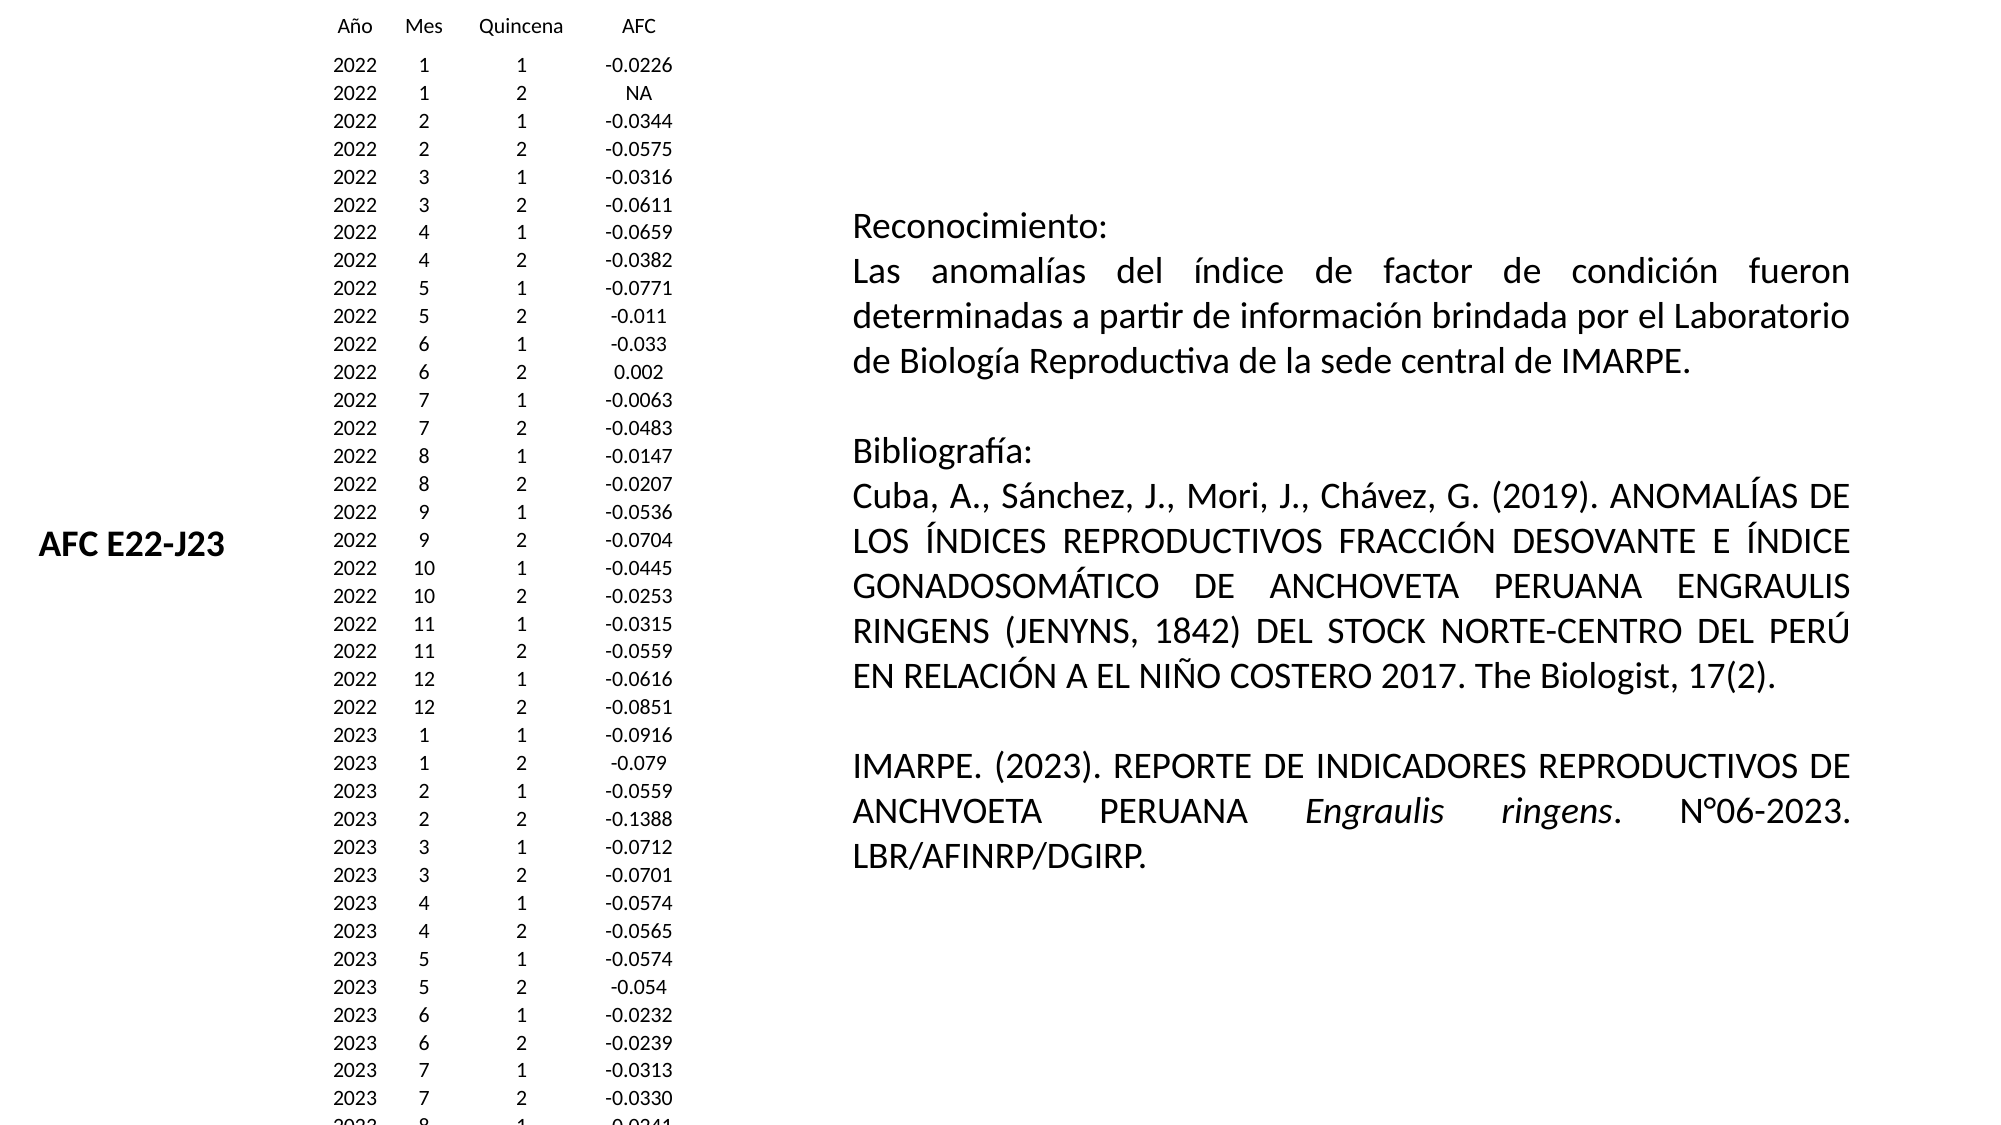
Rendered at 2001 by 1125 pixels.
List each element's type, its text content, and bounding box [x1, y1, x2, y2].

table_cell 6 [385, 1002, 463, 1030]
table_cell 2023 [325, 807, 385, 835]
table_cell -0.0313 [580, 1058, 698, 1086]
table_cell 2022 [325, 583, 385, 611]
table_cell 2023 [325, 974, 385, 1002]
table_cell -0.011 [580, 304, 698, 332]
table_cell 1 [463, 220, 580, 248]
text_box Reconocimiento: Las anomalías del índice de factor de condición fueron determinadas a partir de información brindada por el Laboratorio de Biología Reproductiva de la sede central de IMARPE. Bibliografía: Cuba, A., Sánchez, J., Mori, J., Chávez, G. (2019). ANOMALÍAS DE LOS ÍNDICES REPRODUCTIVOS FRACCIÓN DESOVANTE E ÍNDICE GONADOSOMÁTICO DE ANCHOVETA PERUANA ENGRAULIS RINGENS (JENYNS, 1842) DEL STOCK NORTE-CENTRO DEL PERÚ EN RELACIÓN A EL NIÑO COSTERO 2017. The Biologist, 17(2). IMARPE. (2023). REPORTE DE INDICADORES REPRODUCTIVOS DE ANCHVOETA PERUANA Engraulis ringens. N°06-2023. LBR/AFINRP/DGIRP. [837, 193, 1867, 883]
table_cell 5 [385, 946, 463, 974]
table_cell 5 [385, 974, 463, 1002]
table_cell 2 [385, 108, 463, 136]
table_cell -0.0559 [580, 639, 698, 667]
table_cell -0.1388 [580, 807, 698, 835]
table_cell 2023 [325, 863, 385, 890]
table_cell 7 [385, 416, 463, 444]
table_cell 11 [385, 639, 463, 667]
table_cell 2022 [325, 248, 385, 276]
table_cell -0.0445 [580, 555, 698, 583]
table_cell 2 [385, 779, 463, 807]
table_cell 2022 [325, 360, 385, 388]
table_cell 2022 [325, 639, 385, 667]
table_cell 2023 [325, 835, 385, 863]
table_cell 2 [463, 1086, 580, 1114]
table_cell 3 [385, 835, 463, 863]
table_cell -0.0253 [580, 583, 698, 611]
table_cell 2022 [325, 416, 385, 444]
table_cell 2022 [325, 611, 385, 639]
table_cell 2022 [325, 108, 385, 136]
table_cell 4 [385, 248, 463, 276]
table_cell -0.0575 [580, 136, 698, 164]
table_header Año [325, 3, 385, 53]
table_cell 2 [463, 248, 580, 276]
table_cell 2 [463, 80, 580, 108]
table_cell 2 [463, 807, 580, 835]
table_cell -0.0382 [580, 248, 698, 276]
table_cell 2023 [325, 751, 385, 779]
text_box AFC E22-J23 [0, 511, 264, 572]
table_cell 2022 [325, 80, 385, 108]
table_cell -0.0241 [580, 1114, 698, 1125]
table_cell 2 [463, 1030, 580, 1058]
table_cell -0.0659 [580, 220, 698, 248]
table_cell -0.0330 [580, 1086, 698, 1114]
table_cell 8 [385, 1114, 463, 1125]
table_cell 4 [385, 918, 463, 946]
table_cell 5 [385, 276, 463, 304]
table_cell 1 [463, 444, 580, 471]
table_cell 1 [385, 53, 463, 80]
table_cell 1 [385, 751, 463, 779]
table_cell 2022 [325, 332, 385, 360]
table_cell -0.0851 [580, 695, 698, 723]
table_cell 2022 [325, 695, 385, 723]
table_cell 2022 [325, 388, 385, 416]
table_cell -0.0483 [580, 416, 698, 444]
table_cell 2022 [325, 444, 385, 471]
table_cell 2023 [325, 890, 385, 918]
table_cell 2 [463, 304, 580, 332]
table_cell -0.0316 [580, 164, 698, 192]
table_cell 6 [385, 332, 463, 360]
table_cell 12 [385, 695, 463, 723]
table_cell 1 [463, 1114, 580, 1125]
table_cell 1 [463, 332, 580, 360]
table_header Quincena [463, 3, 580, 53]
table_cell 2 [463, 918, 580, 946]
table_cell -0.0616 [580, 667, 698, 695]
table_cell 1 [463, 611, 580, 639]
table_cell 1 [463, 1002, 580, 1030]
table_cell -0.0565 [580, 918, 698, 946]
table_cell 1 [463, 555, 580, 583]
table_cell -0.0916 [580, 723, 698, 751]
table_cell 6 [385, 1030, 463, 1058]
table_cell 10 [385, 555, 463, 583]
table_cell -0.0226 [580, 53, 698, 80]
table_cell 2022 [325, 471, 385, 499]
table_cell 2 [385, 136, 463, 164]
table_cell 4 [385, 220, 463, 248]
table_cell -0.079 [580, 751, 698, 779]
table_cell 3 [385, 863, 463, 890]
table_cell 1 [463, 53, 580, 80]
table_cell 1 [463, 276, 580, 304]
table_cell 2022 [325, 499, 385, 527]
table_cell 0.002 [580, 360, 698, 388]
table_cell 1 [385, 723, 463, 751]
table_cell 2022 [325, 192, 385, 220]
table_cell -0.0704 [580, 527, 698, 555]
table_cell 2 [463, 471, 580, 499]
table_cell 2022 [325, 276, 385, 304]
table_cell 10 [385, 583, 463, 611]
table_cell -0.0574 [580, 890, 698, 918]
table_cell 2022 [325, 53, 385, 80]
table_cell 1 [463, 108, 580, 136]
table_cell 8 [385, 471, 463, 499]
table_cell 2022 [325, 304, 385, 332]
table_cell 2022 [325, 164, 385, 192]
table_cell -0.054 [580, 974, 698, 1002]
table_cell 2023 [325, 918, 385, 946]
table_cell 12 [385, 667, 463, 695]
table_cell 1 [463, 723, 580, 751]
table_header Mes [385, 3, 463, 53]
table_cell 5 [385, 304, 463, 332]
table_cell -0.0239 [580, 1030, 698, 1058]
table_cell 7 [385, 388, 463, 416]
table_cell 2 [463, 863, 580, 890]
table_cell 2 [463, 583, 580, 611]
table_cell 2 [463, 416, 580, 444]
table_cell 2 [385, 807, 463, 835]
table_cell 6 [385, 360, 463, 388]
table_cell -0.0712 [580, 835, 698, 863]
table_cell 4 [385, 890, 463, 918]
table_cell -0.033 [580, 332, 698, 360]
table_cell -0.0536 [580, 499, 698, 527]
table_cell 2022 [325, 527, 385, 555]
table_cell 2023 [325, 723, 385, 751]
table_cell -0.0147 [580, 444, 698, 471]
table_cell 2022 [325, 667, 385, 695]
table_cell -0.0701 [580, 863, 698, 890]
table_cell 9 [385, 499, 463, 527]
table_cell 8 [385, 444, 463, 471]
table_cell -0.0559 [580, 779, 698, 807]
table_cell -0.0063 [580, 388, 698, 416]
table_cell 3 [385, 192, 463, 220]
table_cell 11 [385, 611, 463, 639]
table_cell 1 [385, 80, 463, 108]
table_cell 2023 [325, 1114, 385, 1125]
table_cell -0.0344 [580, 108, 698, 136]
table_header AFC [580, 3, 698, 53]
table_cell 2 [463, 360, 580, 388]
table_cell 1 [463, 946, 580, 974]
table_cell 2 [463, 527, 580, 555]
table_cell 2 [463, 639, 580, 667]
table_cell 2022 [325, 220, 385, 248]
table_cell 2 [463, 192, 580, 220]
table_cell 1 [463, 779, 580, 807]
table_cell 3 [385, 164, 463, 192]
table_cell 1 [463, 667, 580, 695]
table_cell 7 [385, 1086, 463, 1114]
table_cell 1 [463, 388, 580, 416]
table_cell 2022 [325, 555, 385, 583]
table_cell 2 [463, 751, 580, 779]
table_cell 1 [463, 1058, 580, 1086]
table_cell 2023 [325, 946, 385, 974]
table_cell -0.0207 [580, 471, 698, 499]
table_cell 1 [463, 890, 580, 918]
table_cell -0.0611 [580, 192, 698, 220]
table_cell 2 [463, 974, 580, 1002]
table_cell 2023 [325, 1086, 385, 1114]
table_cell 2 [463, 695, 580, 723]
table_cell 2023 [325, 1058, 385, 1086]
table_cell 2022 [325, 136, 385, 164]
table_cell NA [580, 80, 698, 108]
table_cell -0.0232 [580, 1002, 698, 1030]
table_cell 1 [463, 164, 580, 192]
table_cell 2023 [325, 1030, 385, 1058]
table_cell 2023 [325, 779, 385, 807]
table_cell -0.0574 [580, 946, 698, 974]
table_cell -0.0771 [580, 276, 698, 304]
table_cell 2 [463, 136, 580, 164]
table_cell 2023 [325, 1002, 385, 1030]
table_cell 1 [463, 499, 580, 527]
table_cell 9 [385, 527, 463, 555]
table_cell -0.0315 [580, 611, 698, 639]
table_cell 1 [463, 835, 580, 863]
table_cell 7 [385, 1058, 463, 1086]
